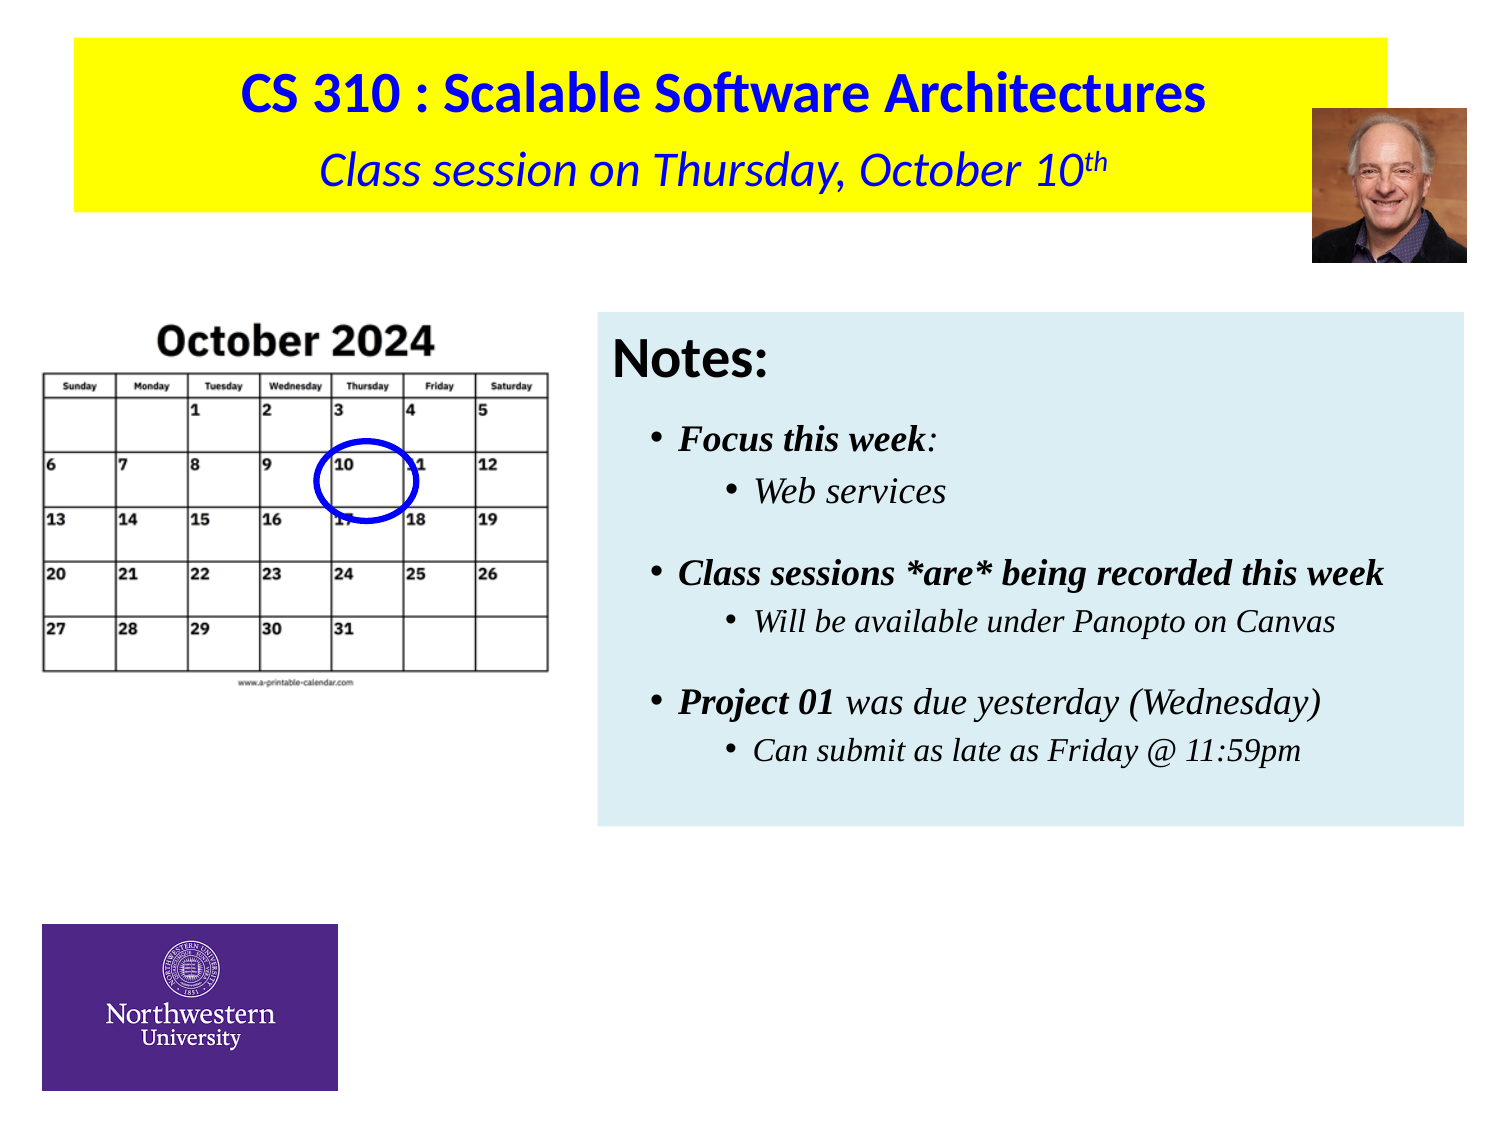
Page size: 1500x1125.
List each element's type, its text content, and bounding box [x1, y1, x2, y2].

picture [42, 924, 338, 1092]
text_box Notes: Focus this week: Web services Class sessions *are* being recorded this week Will be available under Panopto on Canvas Project 01 was due yesterday (Wednesday) Can submit as late as Friday @ 11:59pm [597, 311, 1464, 827]
list CS 310 : Scalable Software Architectures Class session on Thursday, October 10th [73, 37, 1388, 213]
picture [1312, 108, 1467, 263]
picture [24, 287, 567, 706]
